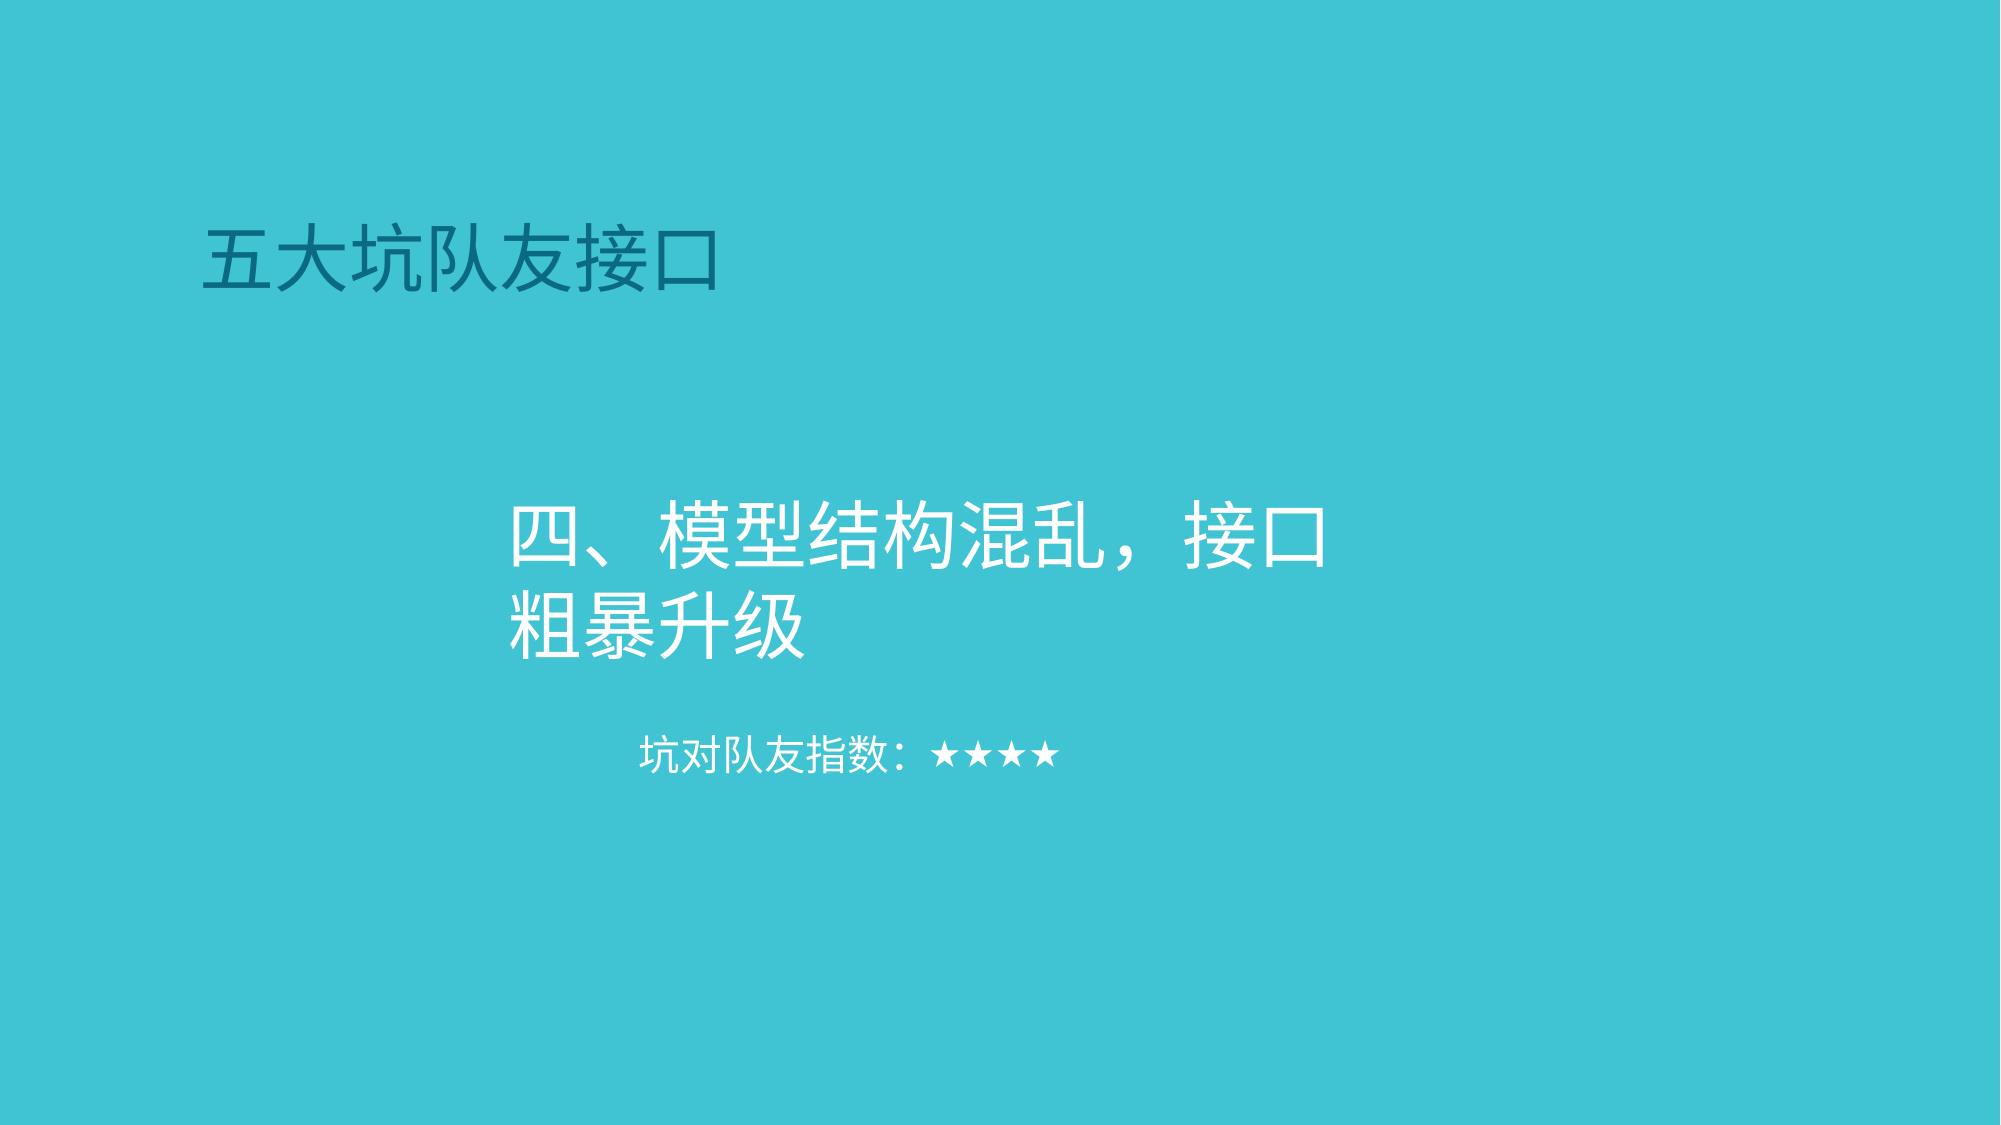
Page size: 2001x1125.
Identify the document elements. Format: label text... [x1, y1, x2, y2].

text_box 坑对队友指数： [624, 721, 929, 787]
text_box ★★★★ [913, 722, 1104, 783]
text_box 五大坑队友接口 [184, 204, 750, 310]
text_box 四、模型结构混乱，接口粗暴升级 [492, 480, 1412, 676]
